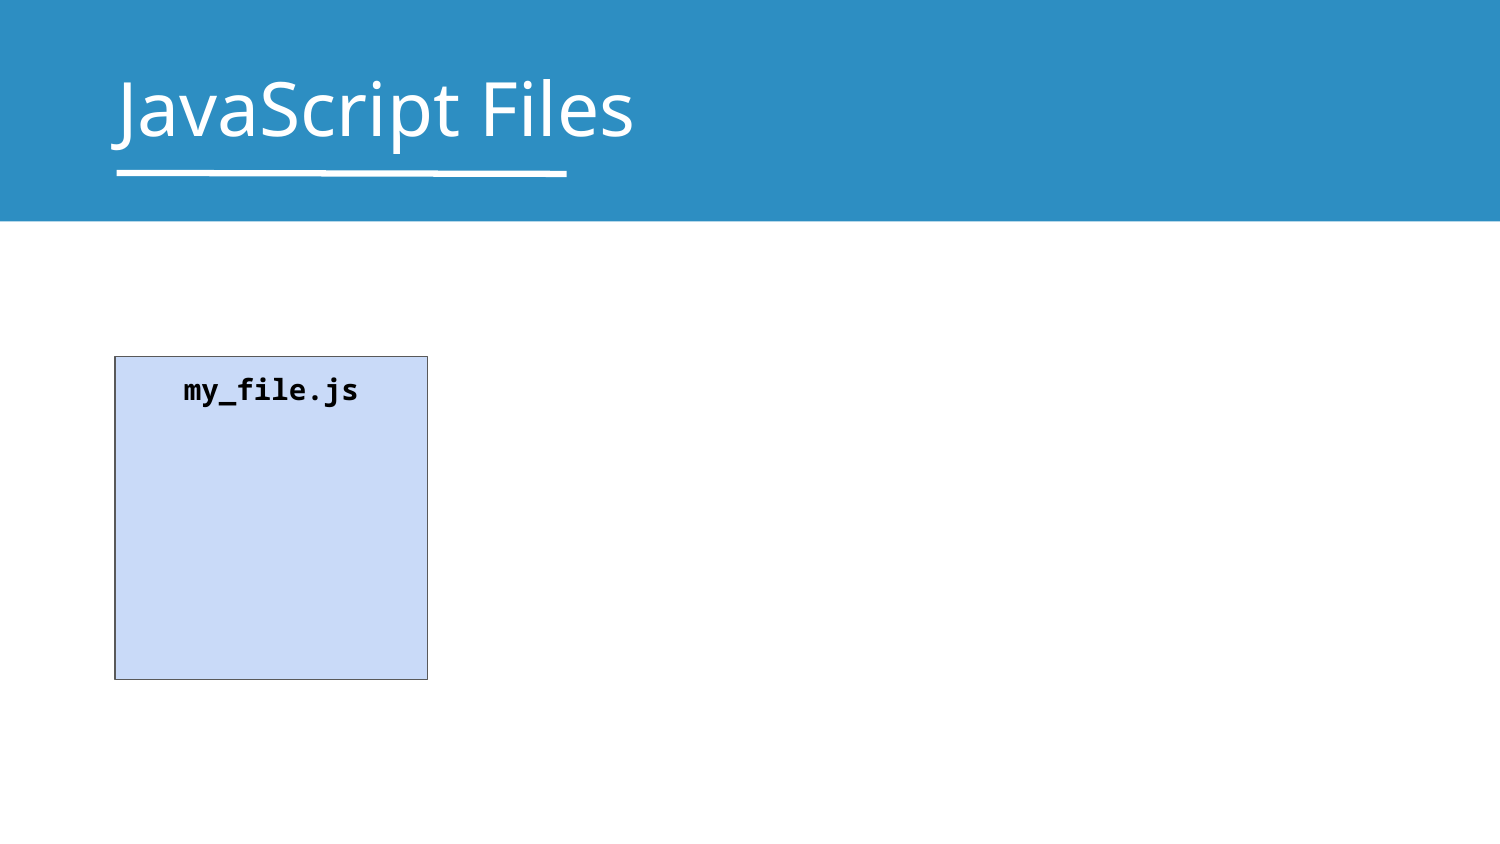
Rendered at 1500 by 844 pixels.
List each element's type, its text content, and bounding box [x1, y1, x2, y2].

text_box my_file.js [114, 356, 428, 680]
title JavaScript Files [102, 46, 1500, 141]
